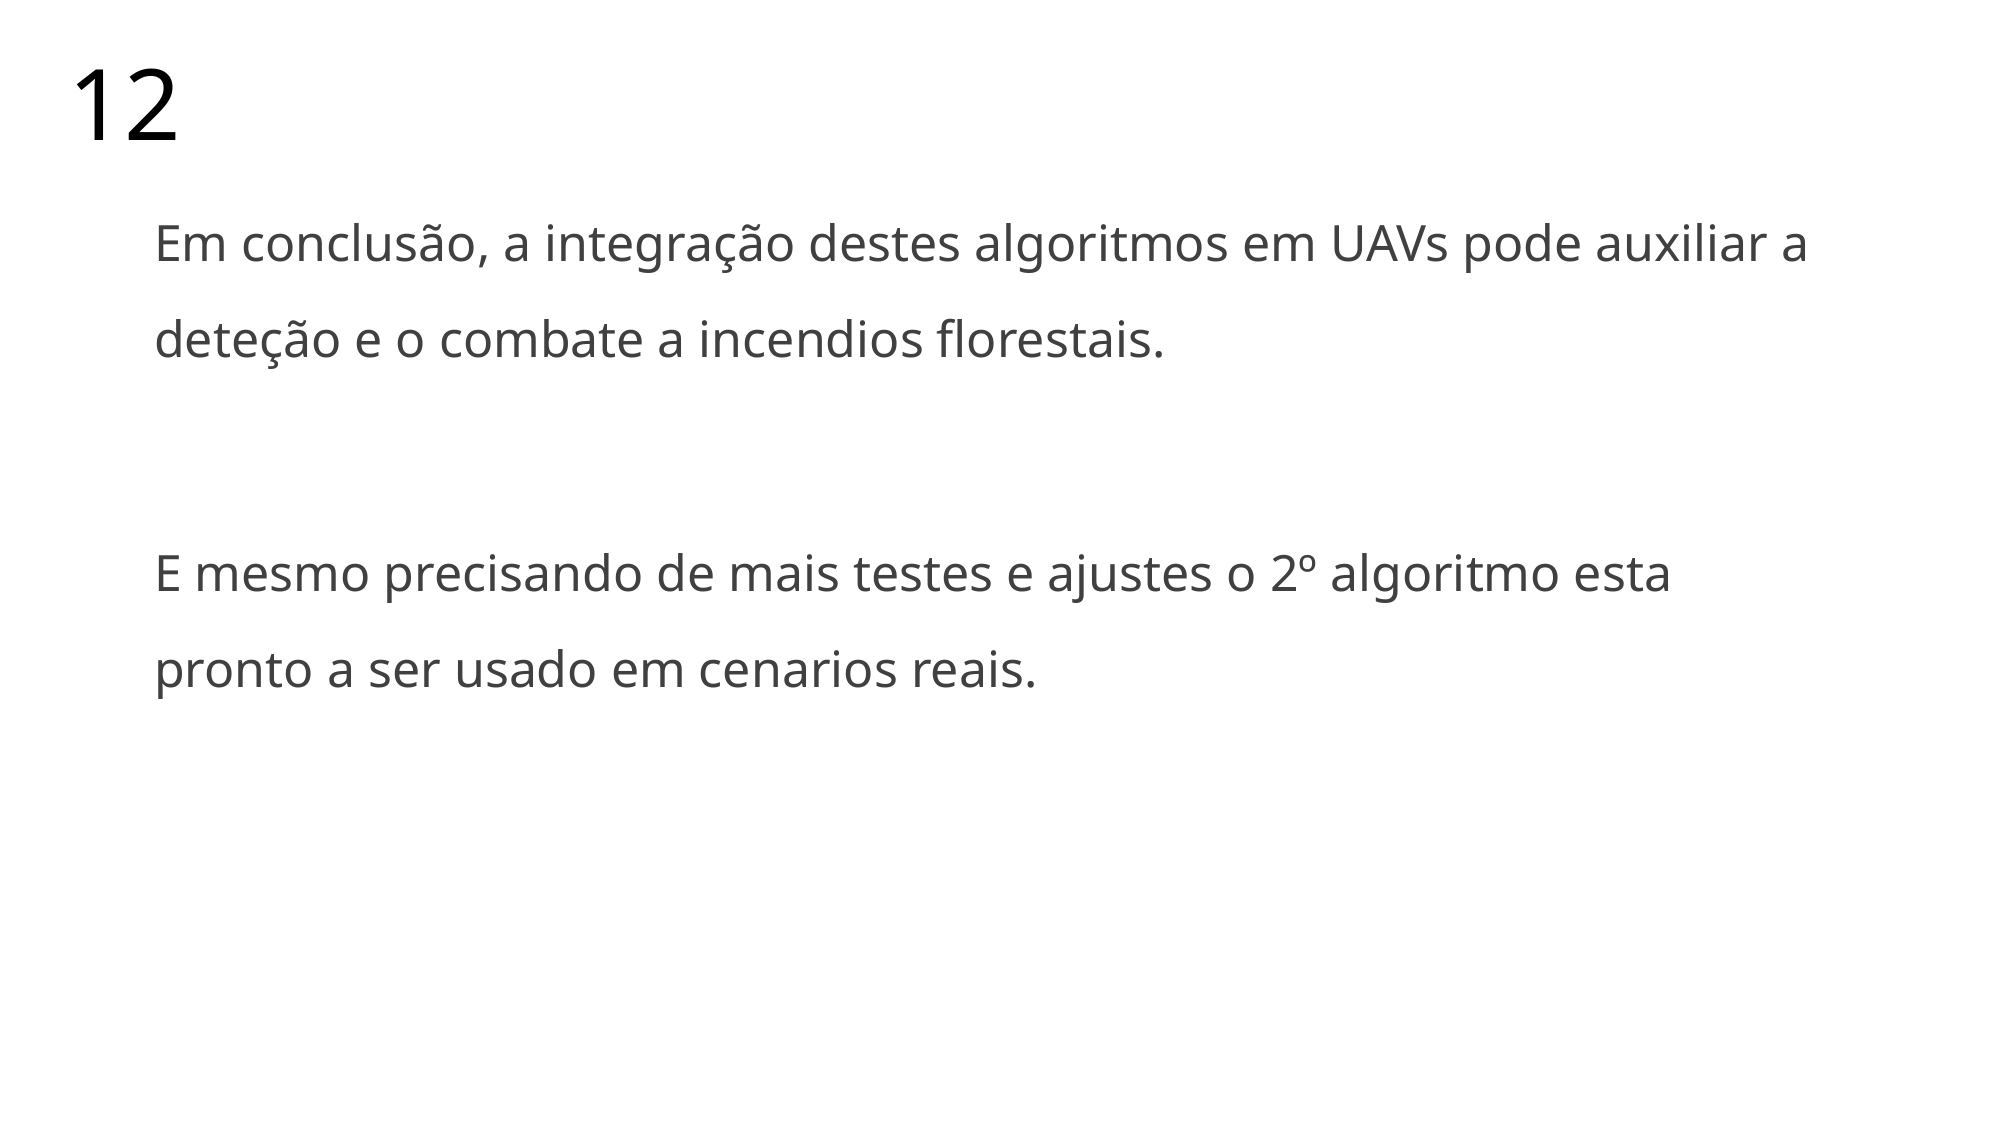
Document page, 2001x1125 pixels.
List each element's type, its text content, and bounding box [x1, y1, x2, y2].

subtitle Em conclusão, a integração destes algoritmos em UAVs pode auxiliar a deteção e o combate a incendios florestais. E mesmo precisando de mais testes e ajustes o 2º algoritmo esta pronto a ser usado em cenarios reais. [139, 168, 1861, 988]
title 12 [0, 0, 250, 168]
